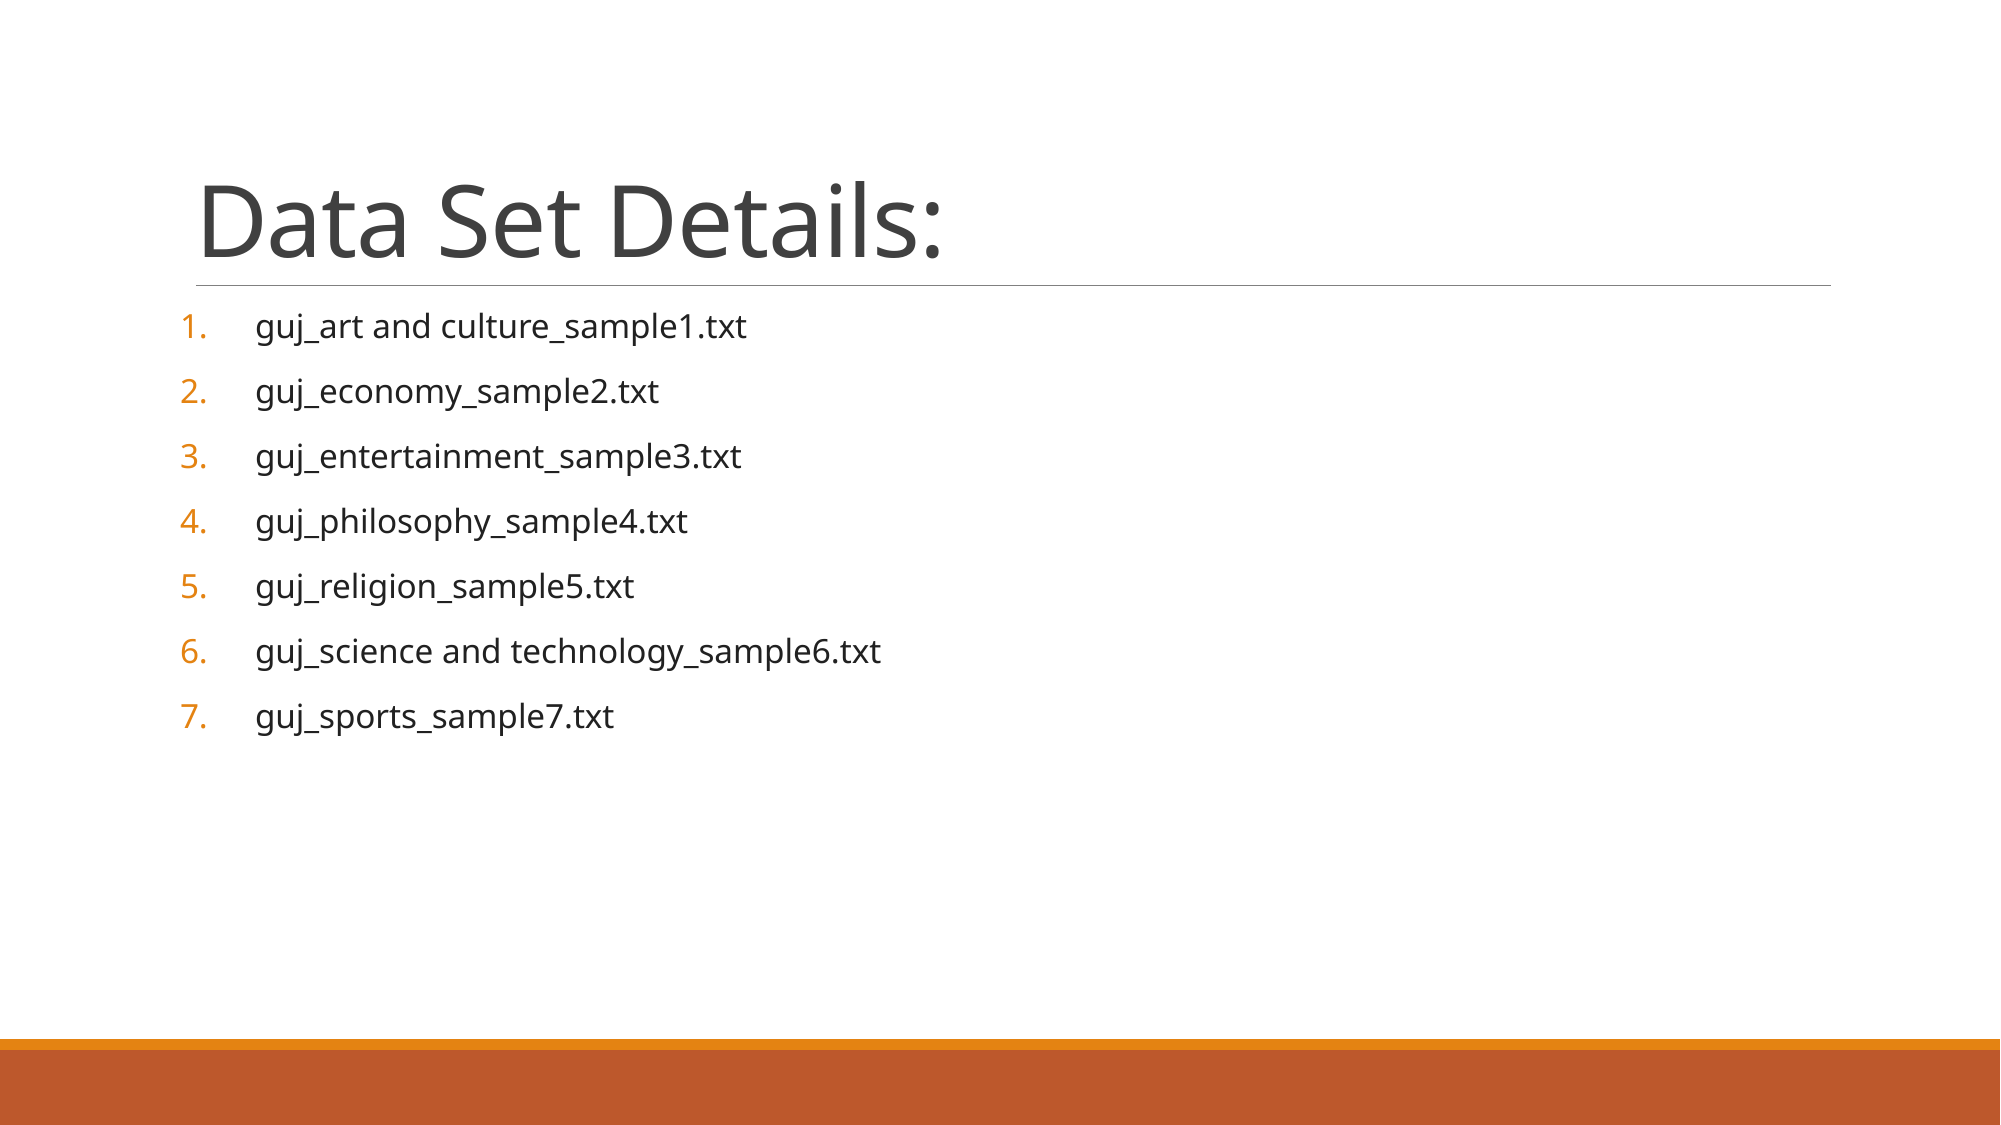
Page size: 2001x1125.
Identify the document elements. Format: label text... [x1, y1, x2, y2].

list guj_art and culture_sample1.txt guj_economy_sample2.txt guj_entertainment_sample3.txt guj_philosophy_sample4.txt guj_religion_sample5.txt guj_science and technology_sample6.txt guj_sports_sample7.txt [180, 302, 1830, 963]
title Data Set Details: [180, 47, 1830, 285]
